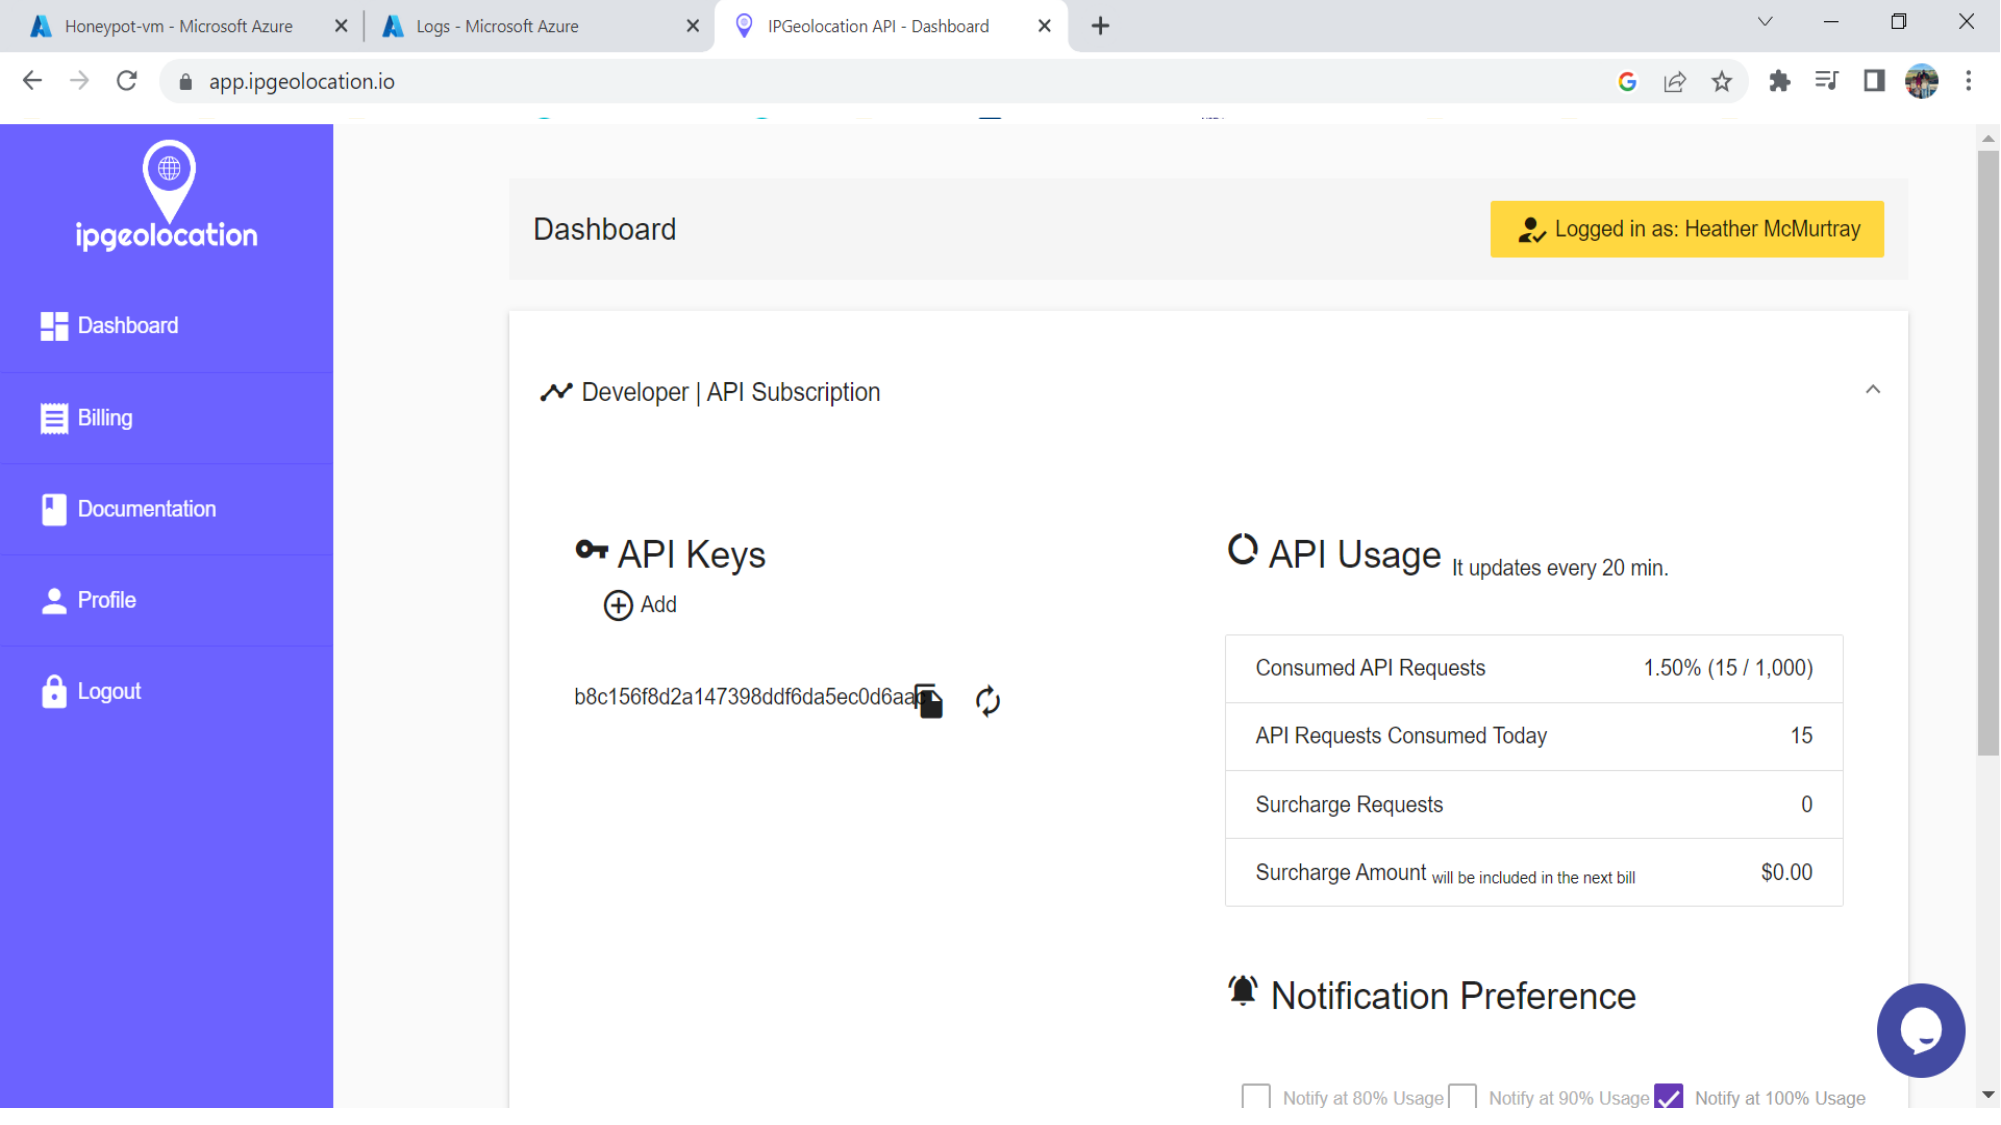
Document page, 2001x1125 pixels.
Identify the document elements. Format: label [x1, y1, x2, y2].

text_box [0, 0, 2000, 1108]
